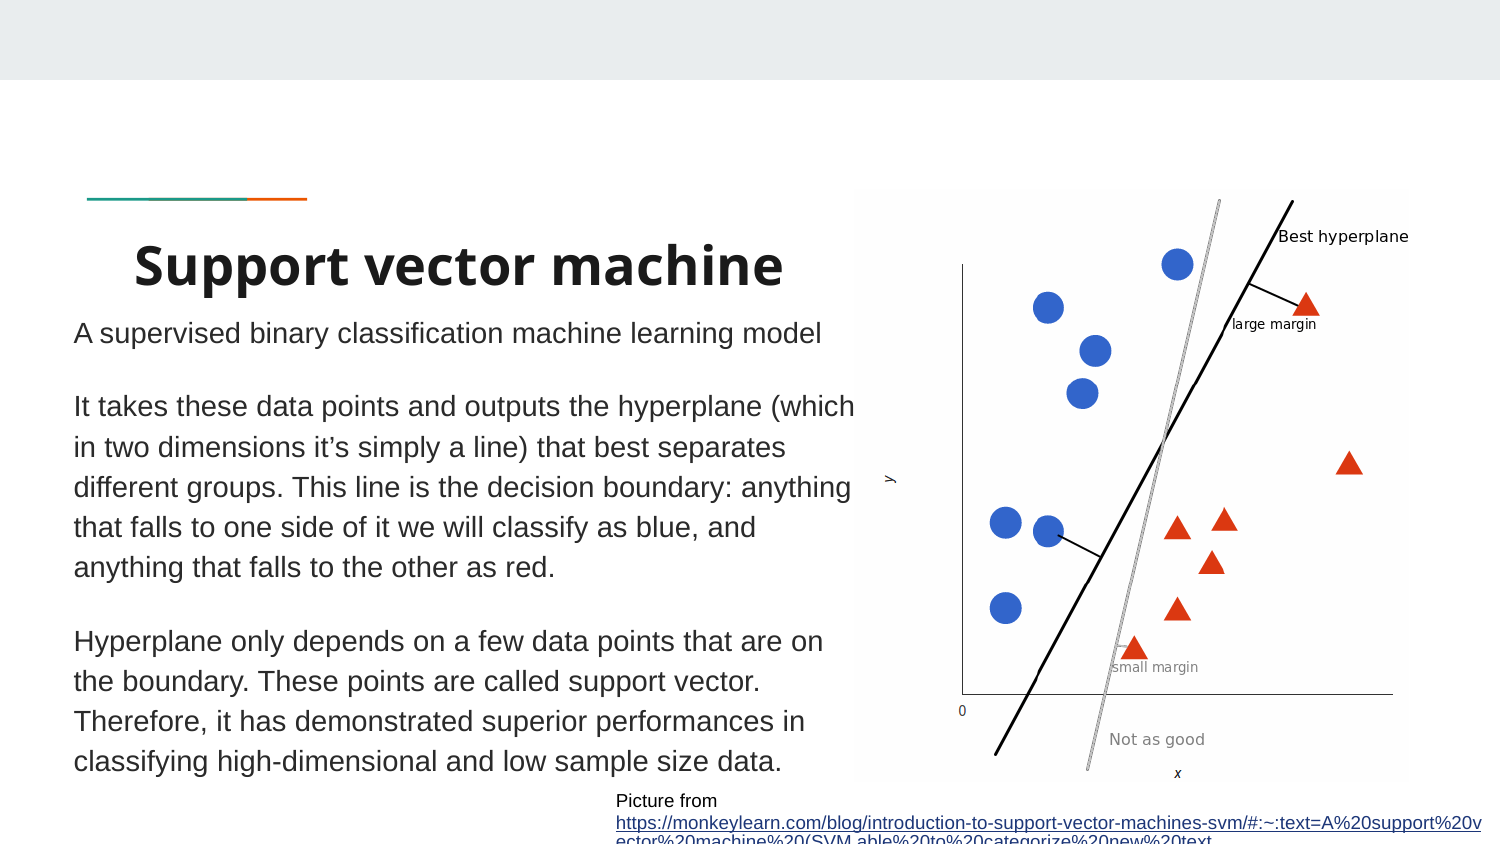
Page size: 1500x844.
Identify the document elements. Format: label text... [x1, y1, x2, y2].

list A supervised binary classification machine learning model It takes these data points and outputs the hyperplane (which in two dimensions it’s simply a line) that best separates different groups. This line is the decision boundary: anything that falls to one side of it we will classify as blue, and anything that falls to the other as red. Hyperplane only depends on a few data points that are on the boundary. These points are called support vector. Therefore, it has demonstrated superior performances in classifying high-dimensional and low sample size data. [58, 294, 847, 812]
picture [852, 185, 1409, 782]
title Support vector machine [119, 216, 847, 294]
text_box Picture from https://monkeylearn.com/blog/introduction-to-support-vector-machines-svm/#:~:text=A%20support%20vector%20machine%20(SVM,able%20to%20categorize%20new%20text. [601, 781, 1500, 841]
